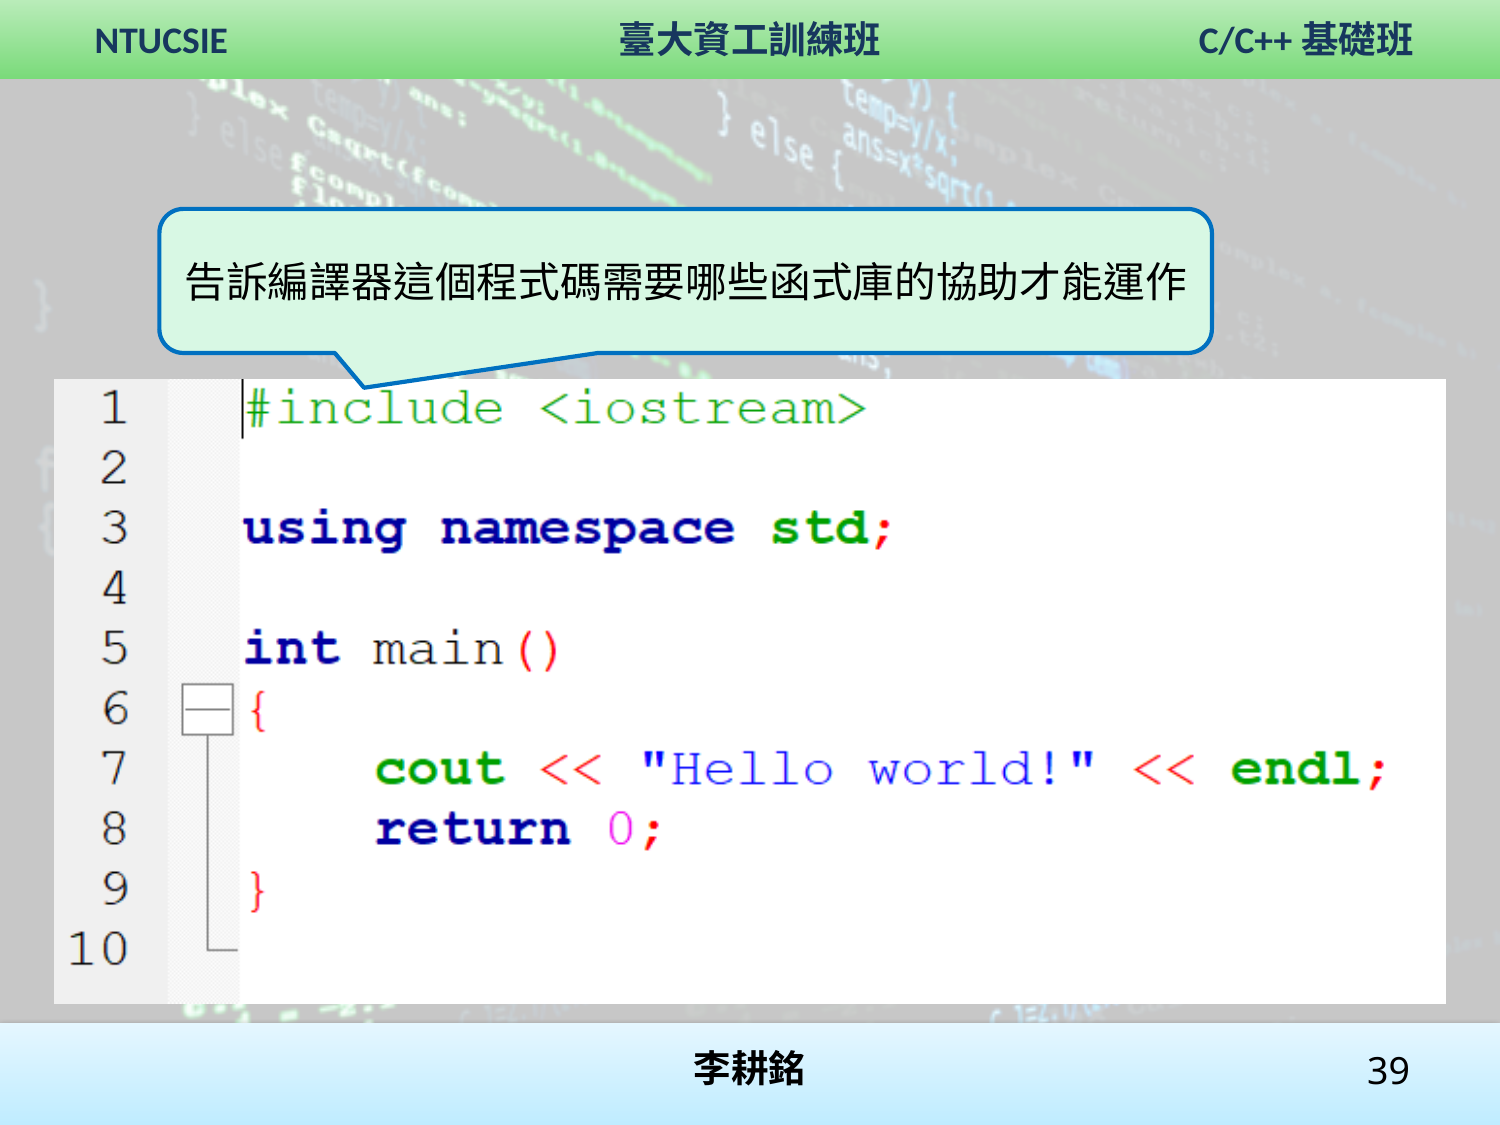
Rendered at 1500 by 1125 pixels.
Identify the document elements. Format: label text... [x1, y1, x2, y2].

footer 李耕銘 [512, 1042, 988, 1103]
text_box 告訴編譯器這個程式碼需要哪些函式庫的協助才能運作 [157, 206, 1215, 377]
slide_number 39 [1074, 1042, 1425, 1103]
picture [53, 379, 1446, 1004]
